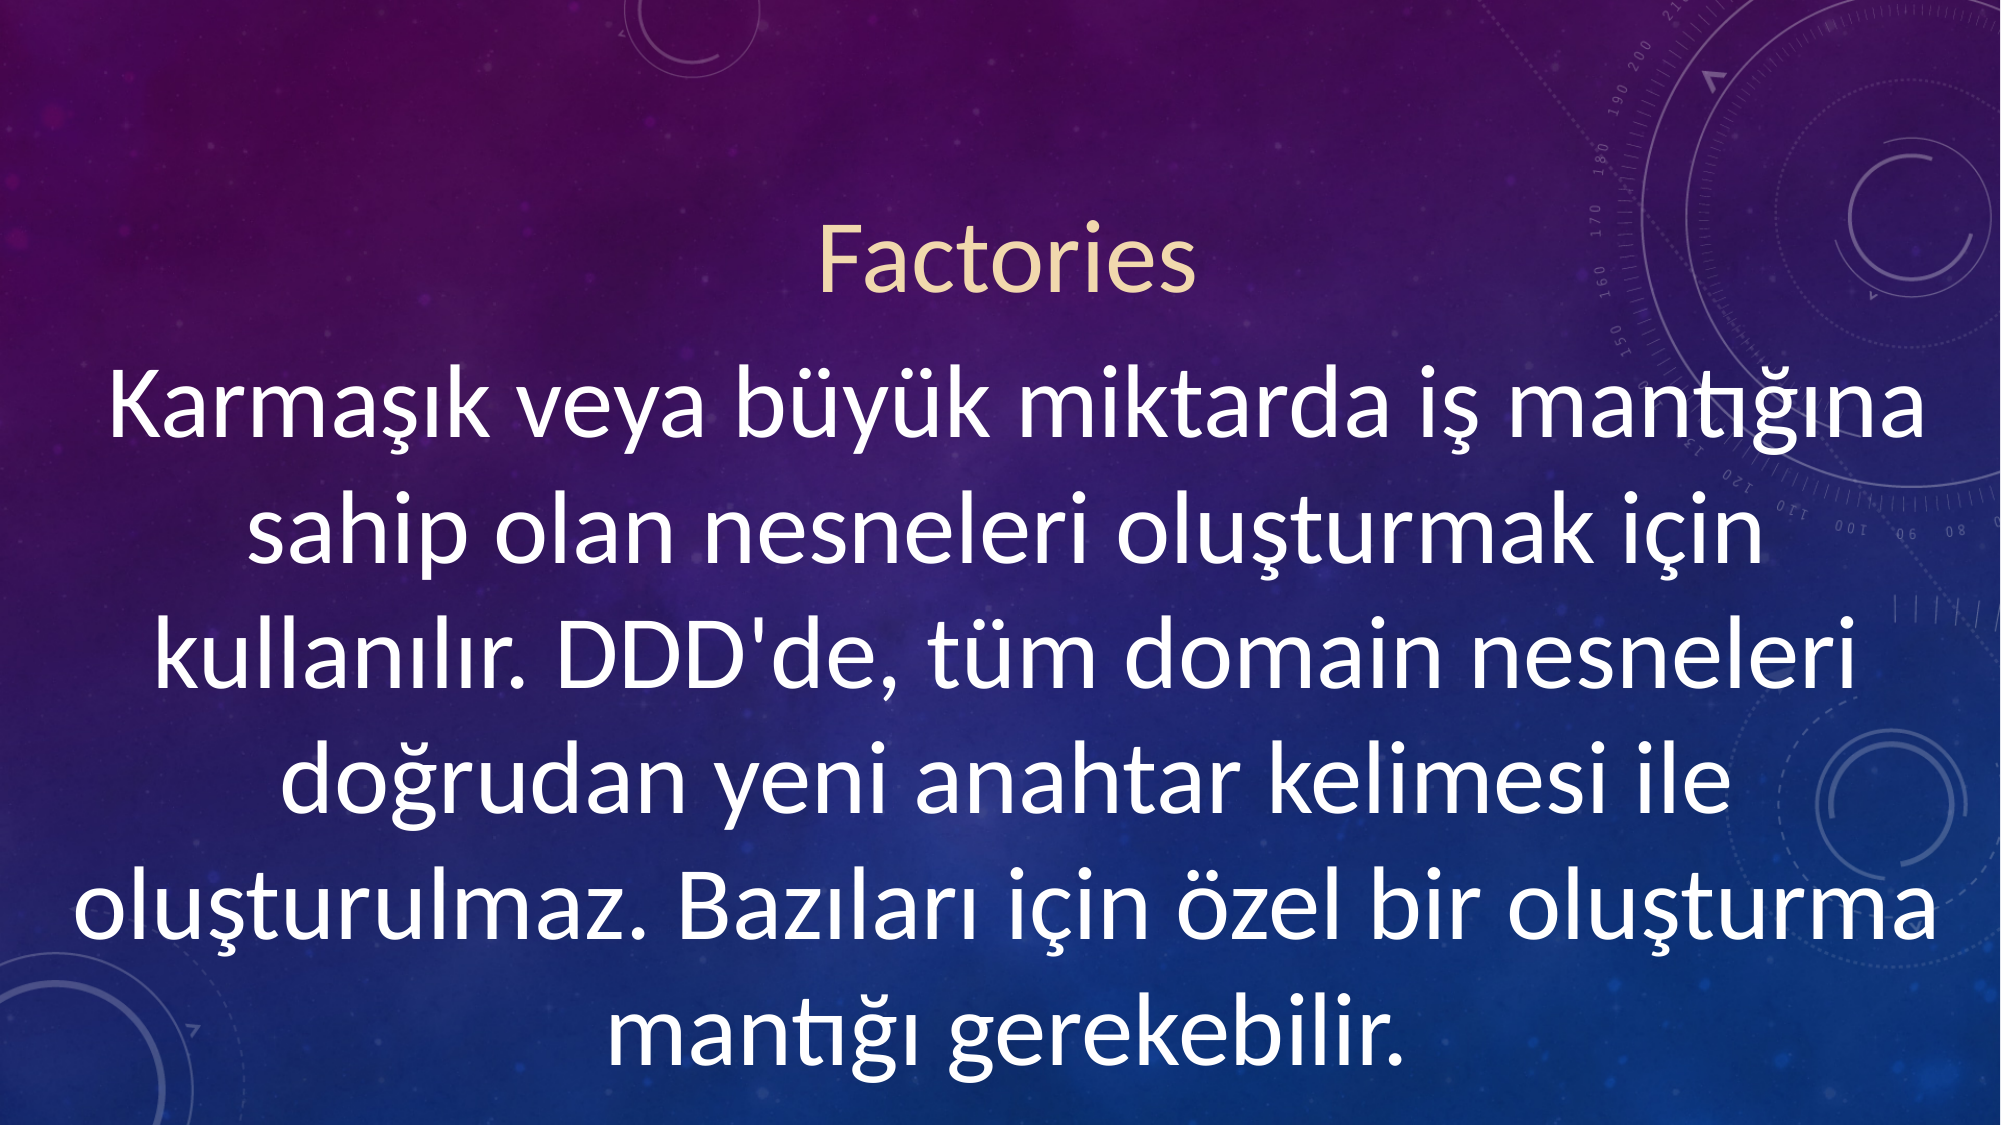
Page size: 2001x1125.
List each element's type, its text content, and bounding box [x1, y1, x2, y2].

picture [0, 0, 2001, 1125]
list Factories Karmaşık veya büyük miktarda iş mantığına sahip olan nesneleri oluşturmak için kullanılır. DDD'de, tüm domain nesneleri doğrudan yeni anahtar kelimesi ile oluşturulmaz. Bazıları için özel bir oluşturma mantığı gerekebilir. [39, 180, 1975, 1095]
